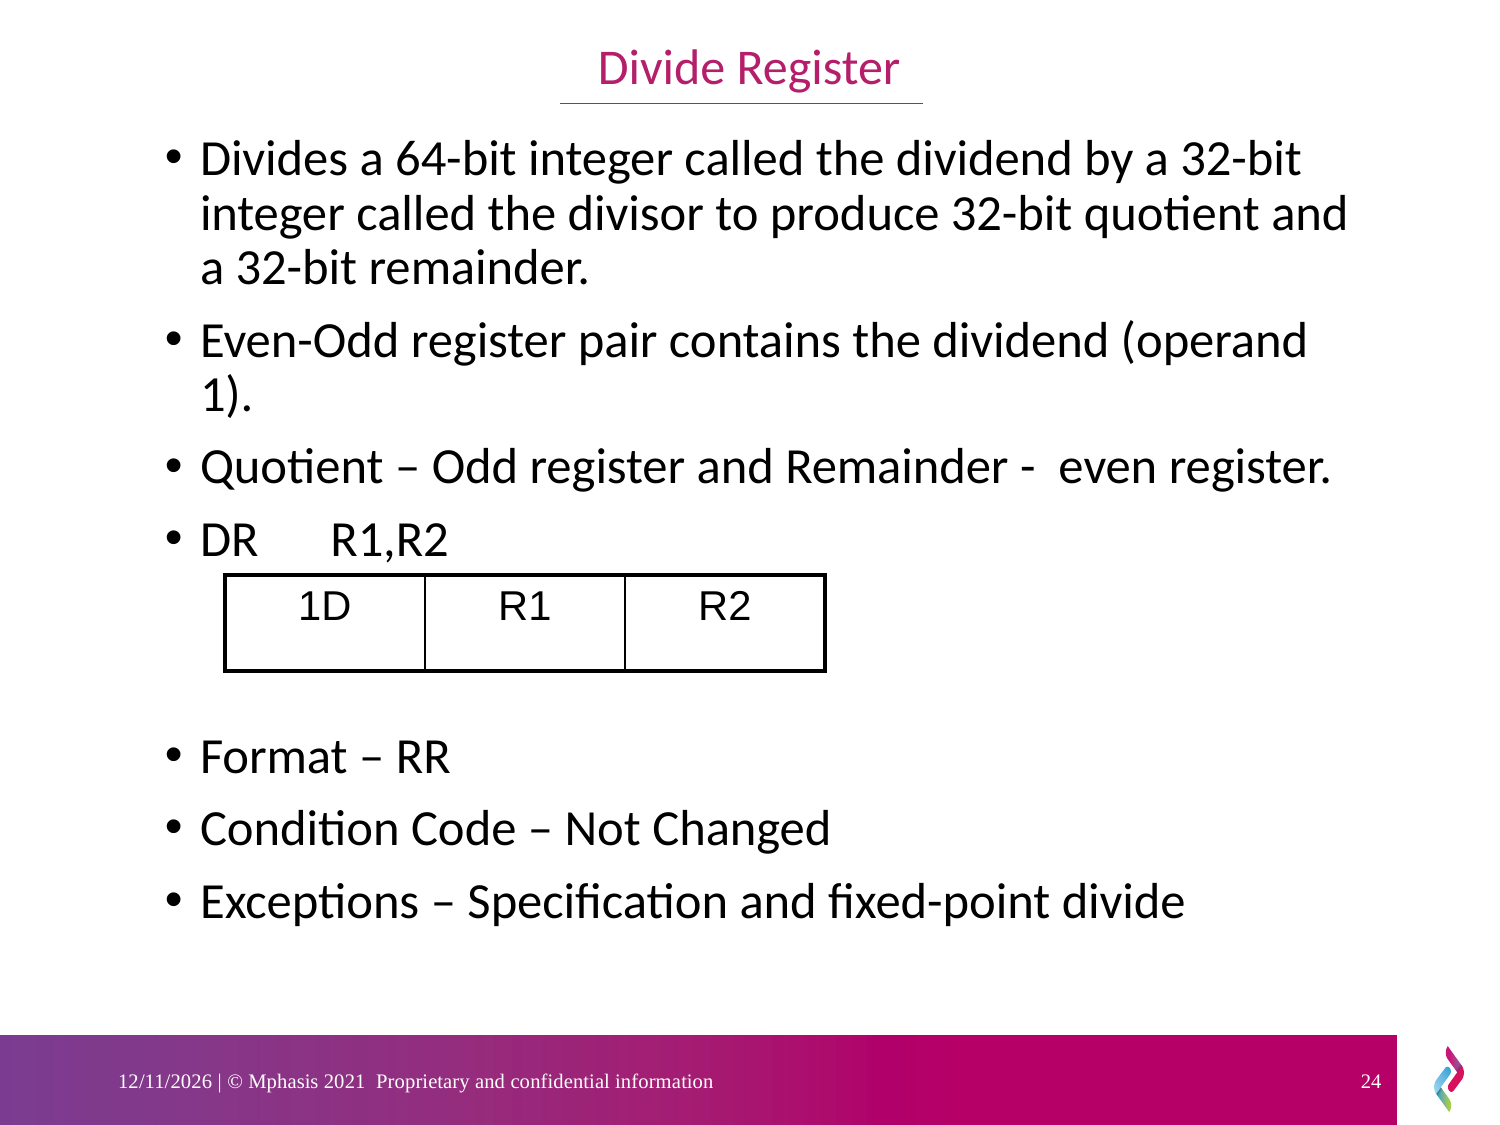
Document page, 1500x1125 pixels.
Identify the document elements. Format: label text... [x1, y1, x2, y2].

table_header R2 [626, 577, 823, 669]
text_box Divides a 64-bit integer called the dividend by a 32-bit integer called the divisor to produce 32-bit quotient and a 32-bit remainder. Even-Odd register pair contains the dividend (operand 1). Quotient – Odd register and Remainder - even register. DR R1,R2 Format – RR Condition Code – Not Changed Exceptions – Specification and fixed-point divide [150, 124, 1375, 938]
picture [1431, 1042, 1467, 1115]
table_header R1 [426, 577, 624, 669]
table_header 1D [227, 577, 424, 669]
slide_number 24 [1059, 1050, 1397, 1111]
list Divide Register [75, 33, 1424, 92]
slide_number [103, 1039, 877, 1122]
